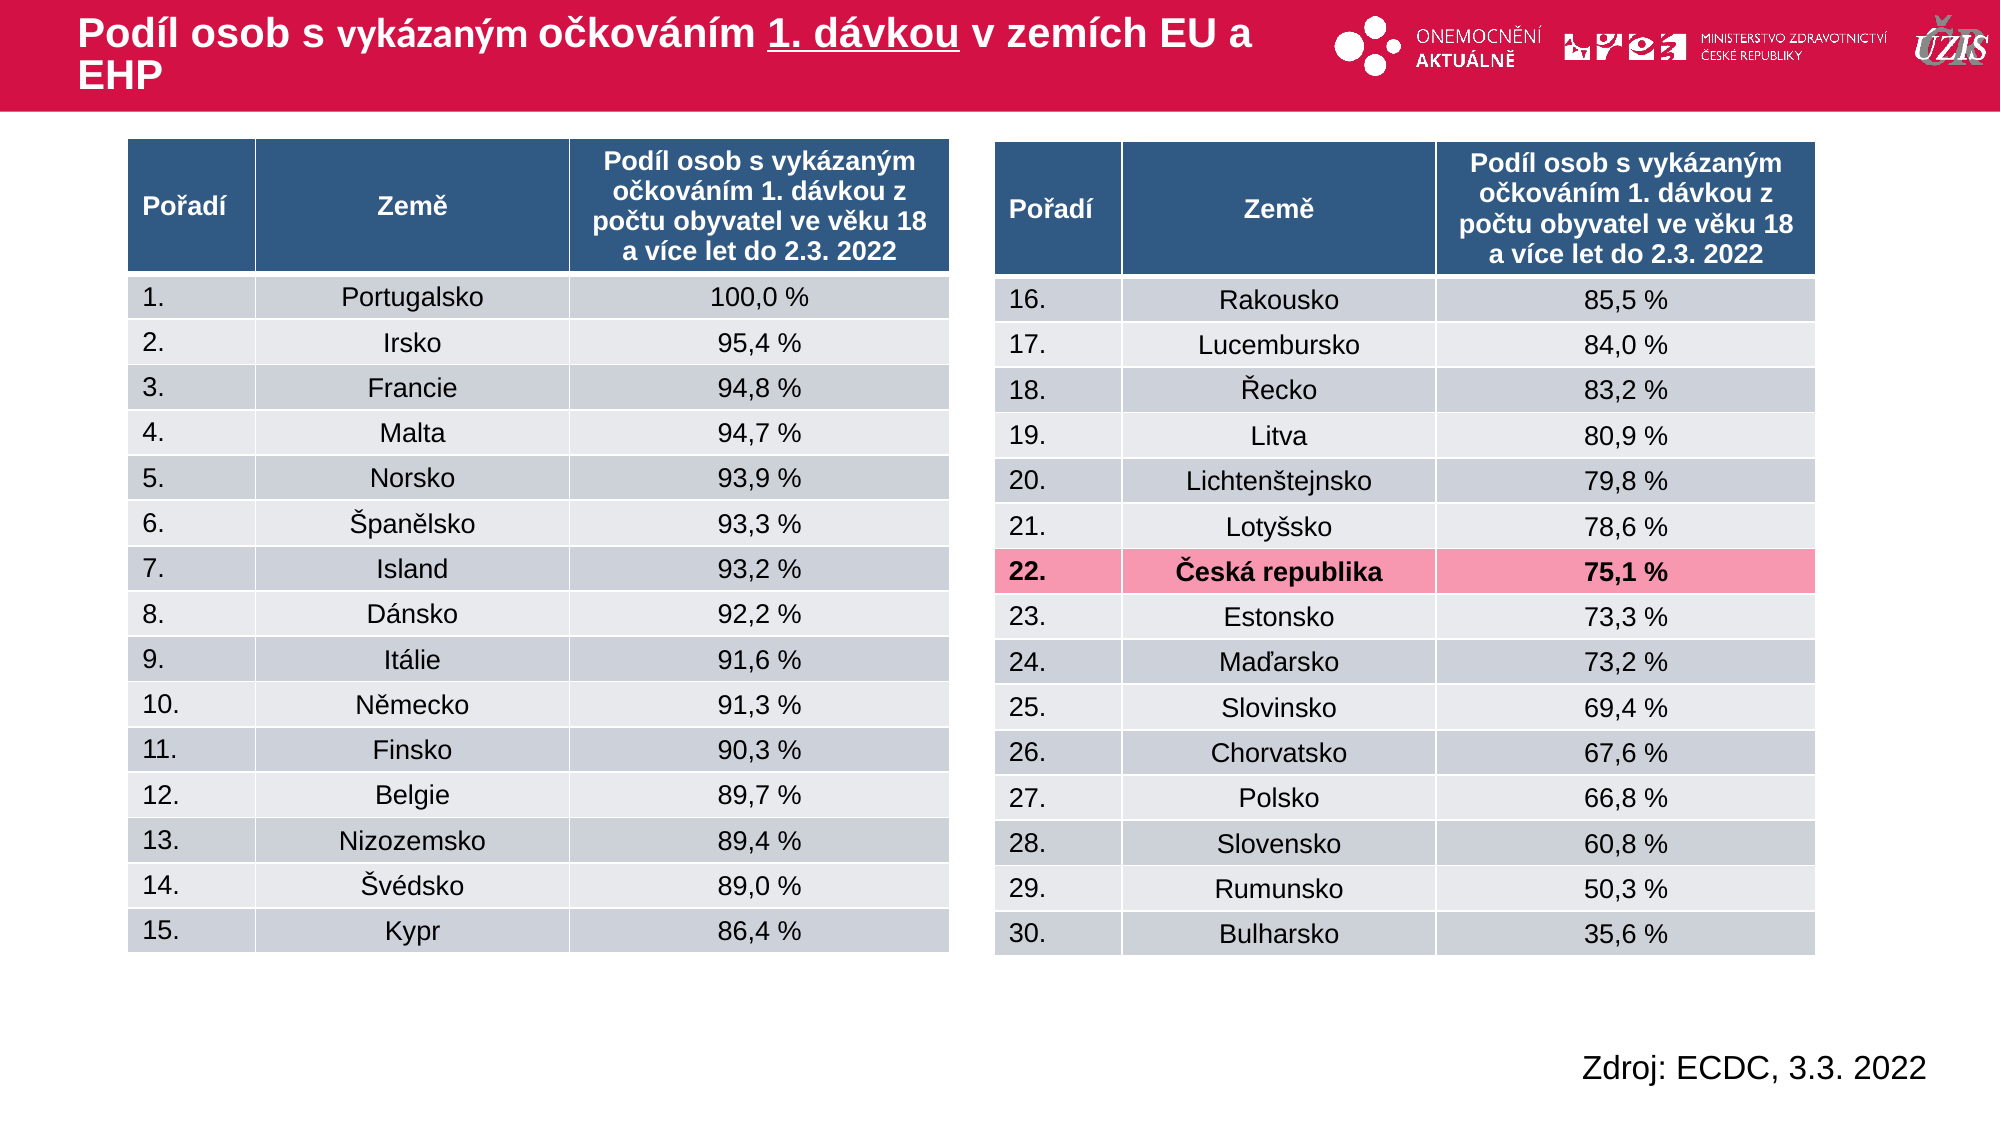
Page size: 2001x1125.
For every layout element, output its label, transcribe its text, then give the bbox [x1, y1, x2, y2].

table_cell 27. [995, 776, 1121, 819]
table_cell Finsko [256, 728, 569, 771]
table_header Země [256, 139, 569, 271]
table_cell Lucembursko [1123, 323, 1435, 366]
table_cell Španělsko [256, 501, 569, 545]
table_cell 83,2 % [1437, 368, 1815, 412]
table_cell 95,4 % [570, 320, 949, 364]
table_cell 25. [995, 685, 1121, 729]
table_cell Česká republika [1123, 549, 1435, 593]
table_cell 14. [128, 864, 255, 907]
table_cell 73,3 % [1437, 595, 1815, 638]
table_cell 28. [995, 821, 1121, 865]
table_cell 30. [995, 912, 1121, 955]
table_cell Chorvatsko [1123, 731, 1435, 774]
table_cell 26. [995, 731, 1121, 774]
table_cell Portugalsko [256, 277, 569, 318]
title Podíl osob s vykázaným očkováním 1. dávkou v zemích EU a EHP [62, 0, 1288, 111]
table_cell 78,6 % [1437, 504, 1815, 548]
table_cell 93,3 % [570, 501, 949, 545]
table_cell Malta [256, 411, 569, 454]
table_cell 1. [128, 277, 255, 318]
table_cell 23. [995, 595, 1121, 638]
table_cell 17. [995, 323, 1121, 366]
table_cell 89,7 % [570, 773, 949, 817]
table_cell 89,4 % [570, 818, 949, 862]
table_cell 2. [128, 320, 255, 364]
table_cell 21. [995, 504, 1121, 548]
table_cell 66,8 % [1437, 776, 1815, 819]
table_cell 22. [995, 549, 1121, 593]
table_cell Francie [256, 365, 569, 409]
table_cell 35,6 % [1437, 912, 1815, 955]
table_cell Maďarsko [1123, 640, 1435, 683]
table_cell 3. [128, 365, 255, 409]
table_cell 69,4 % [1437, 685, 1815, 729]
table_cell Irsko [256, 320, 569, 364]
table_cell 85,5 % [1437, 279, 1815, 321]
table_cell 100,0 % [570, 277, 949, 318]
table_cell 86,4 % [570, 909, 949, 952]
table_cell 90,3 % [570, 728, 949, 771]
table_cell 13. [128, 818, 255, 862]
table_cell Litva [1123, 413, 1435, 457]
table_cell 18. [995, 368, 1121, 412]
table_cell 94,8 % [570, 365, 949, 409]
table_cell Švédsko [256, 864, 569, 907]
table_cell 16. [995, 279, 1121, 321]
table_cell 20. [995, 459, 1121, 502]
table_cell Island [256, 547, 569, 590]
table_cell 4. [128, 411, 255, 454]
table_cell 75,1 % [1437, 549, 1815, 593]
text_box Zdroj: ECDC, 3.3. 2022 [1567, 1039, 2000, 1094]
table_cell 79,8 % [1437, 459, 1815, 502]
table_cell Nizozemsko [256, 818, 569, 862]
table_header Pořadí [128, 139, 255, 271]
table_cell 92,2 % [570, 592, 949, 635]
table_cell 60,8 % [1437, 821, 1815, 865]
table_cell 89,0 % [570, 864, 949, 907]
table_header Podíl osob s vykázaným očkováním 1. dávkou z počtu obyvatel ve věku 18 a více let do 2.3. 2022 [1437, 142, 1815, 274]
table_cell 29. [995, 866, 1121, 910]
table_header Pořadí [995, 142, 1121, 274]
table_cell 93,2 % [570, 547, 949, 590]
table_cell 84,0 % [1437, 323, 1815, 366]
table_cell 24. [995, 640, 1121, 683]
table_cell 94,7 % [570, 411, 949, 454]
table_cell Slovinsko [1123, 685, 1435, 729]
table_cell Rumunsko [1123, 866, 1435, 910]
table_cell 80,9 % [1437, 413, 1815, 457]
table_cell 5. [128, 456, 255, 499]
table_cell 11. [128, 728, 255, 771]
picture [1915, 15, 1989, 66]
table_cell Lotyšsko [1123, 504, 1435, 548]
picture [1563, 31, 1888, 60]
table_cell Řecko [1123, 368, 1435, 412]
table_cell Slovensko [1123, 821, 1435, 865]
table_header Země [1123, 142, 1435, 274]
table_cell Rakousko [1123, 279, 1435, 321]
table_cell 10. [128, 682, 255, 726]
table_cell 7. [128, 547, 255, 590]
table_cell Lichtenštejnsko [1123, 459, 1435, 502]
table_cell 67,6 % [1437, 731, 1815, 774]
table_cell Kypr [256, 909, 569, 952]
table_cell 19. [995, 413, 1121, 457]
table_cell Polsko [1123, 776, 1435, 819]
table_cell Dánsko [256, 592, 569, 635]
table_cell 8. [128, 592, 255, 635]
table_cell 50,3 % [1437, 866, 1815, 910]
picture [1334, 16, 1542, 76]
table_cell Norsko [256, 456, 569, 499]
table_cell Itálie [256, 637, 569, 681]
table_cell 93,9 % [570, 456, 949, 499]
table_cell 9. [128, 637, 255, 681]
table_cell 15. [128, 909, 255, 952]
table_cell Belgie [256, 773, 569, 817]
table_cell 73,2 % [1437, 640, 1815, 683]
table_cell 91,6 % [570, 637, 949, 681]
table_header Podíl osob s vykázaným očkováním 1. dávkou z počtu obyvatel ve věku 18 a více let do 2.3. 2022 [570, 139, 949, 271]
table_cell Bulharsko [1123, 912, 1435, 955]
table_cell Německo [256, 682, 569, 726]
table_cell 91,3 % [570, 682, 949, 726]
table_cell Estonsko [1123, 595, 1435, 638]
table_cell 12. [128, 773, 255, 817]
table_cell 6. [128, 501, 255, 545]
